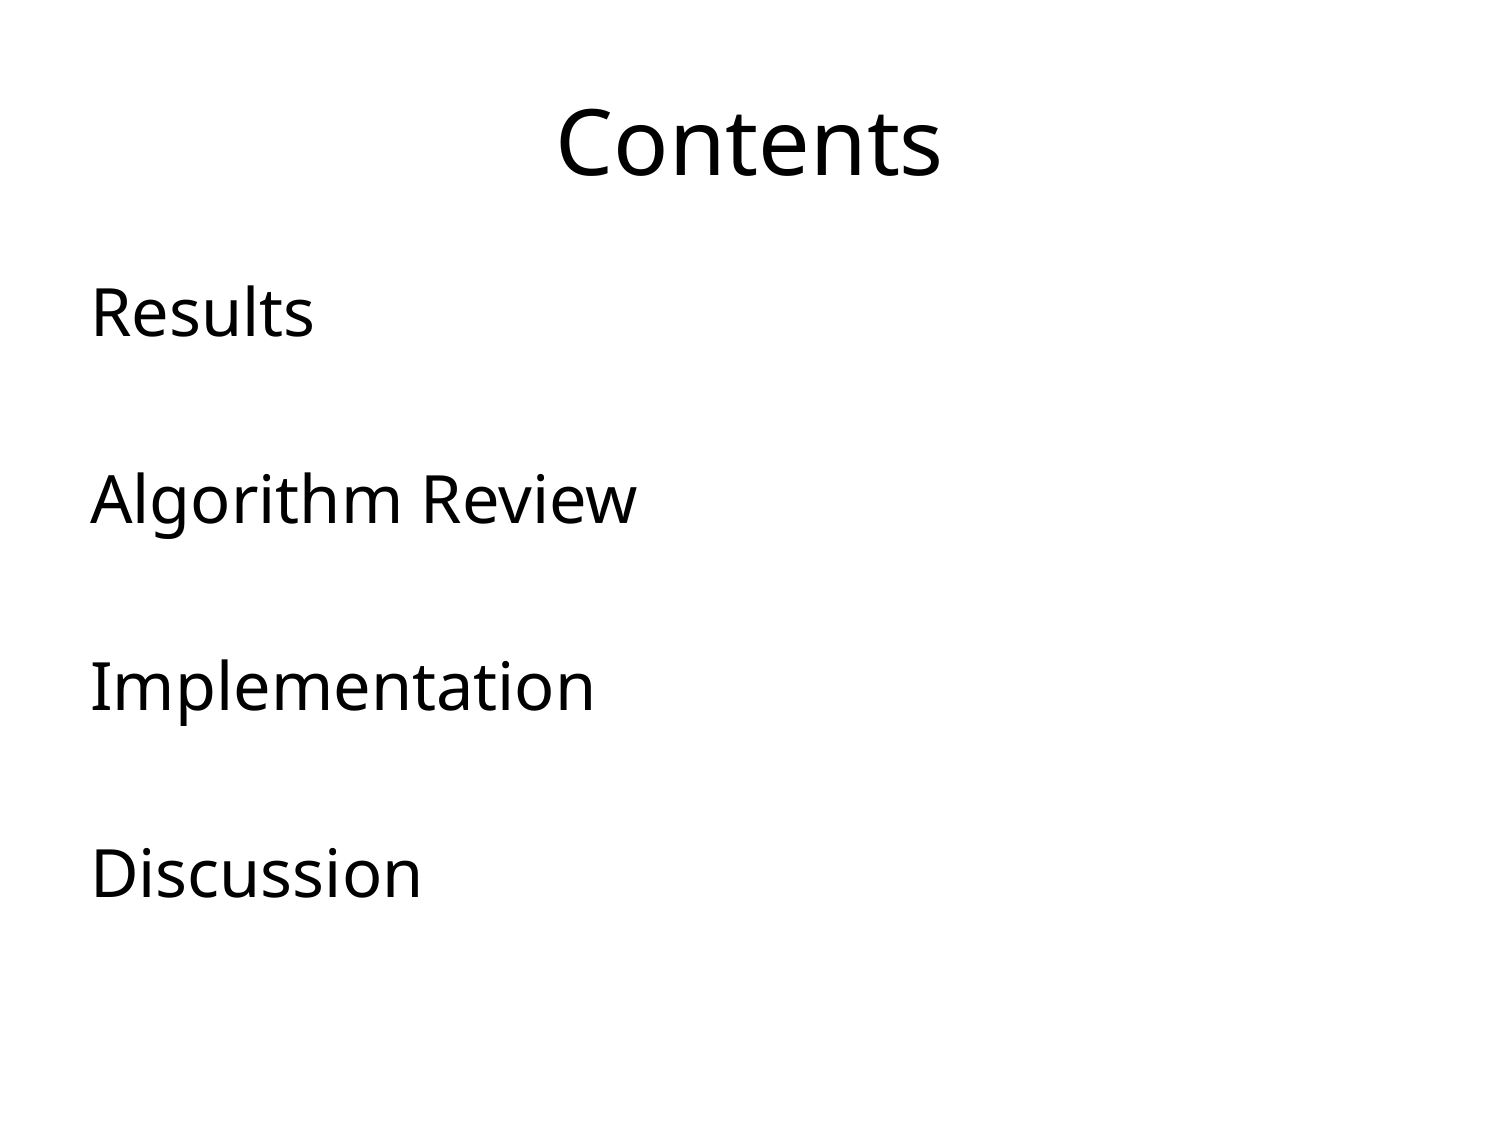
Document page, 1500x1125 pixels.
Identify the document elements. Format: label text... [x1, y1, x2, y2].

title Contents [75, 45, 1425, 233]
list Results Algorithm Review Implementation Discussion [75, 262, 1425, 1005]
